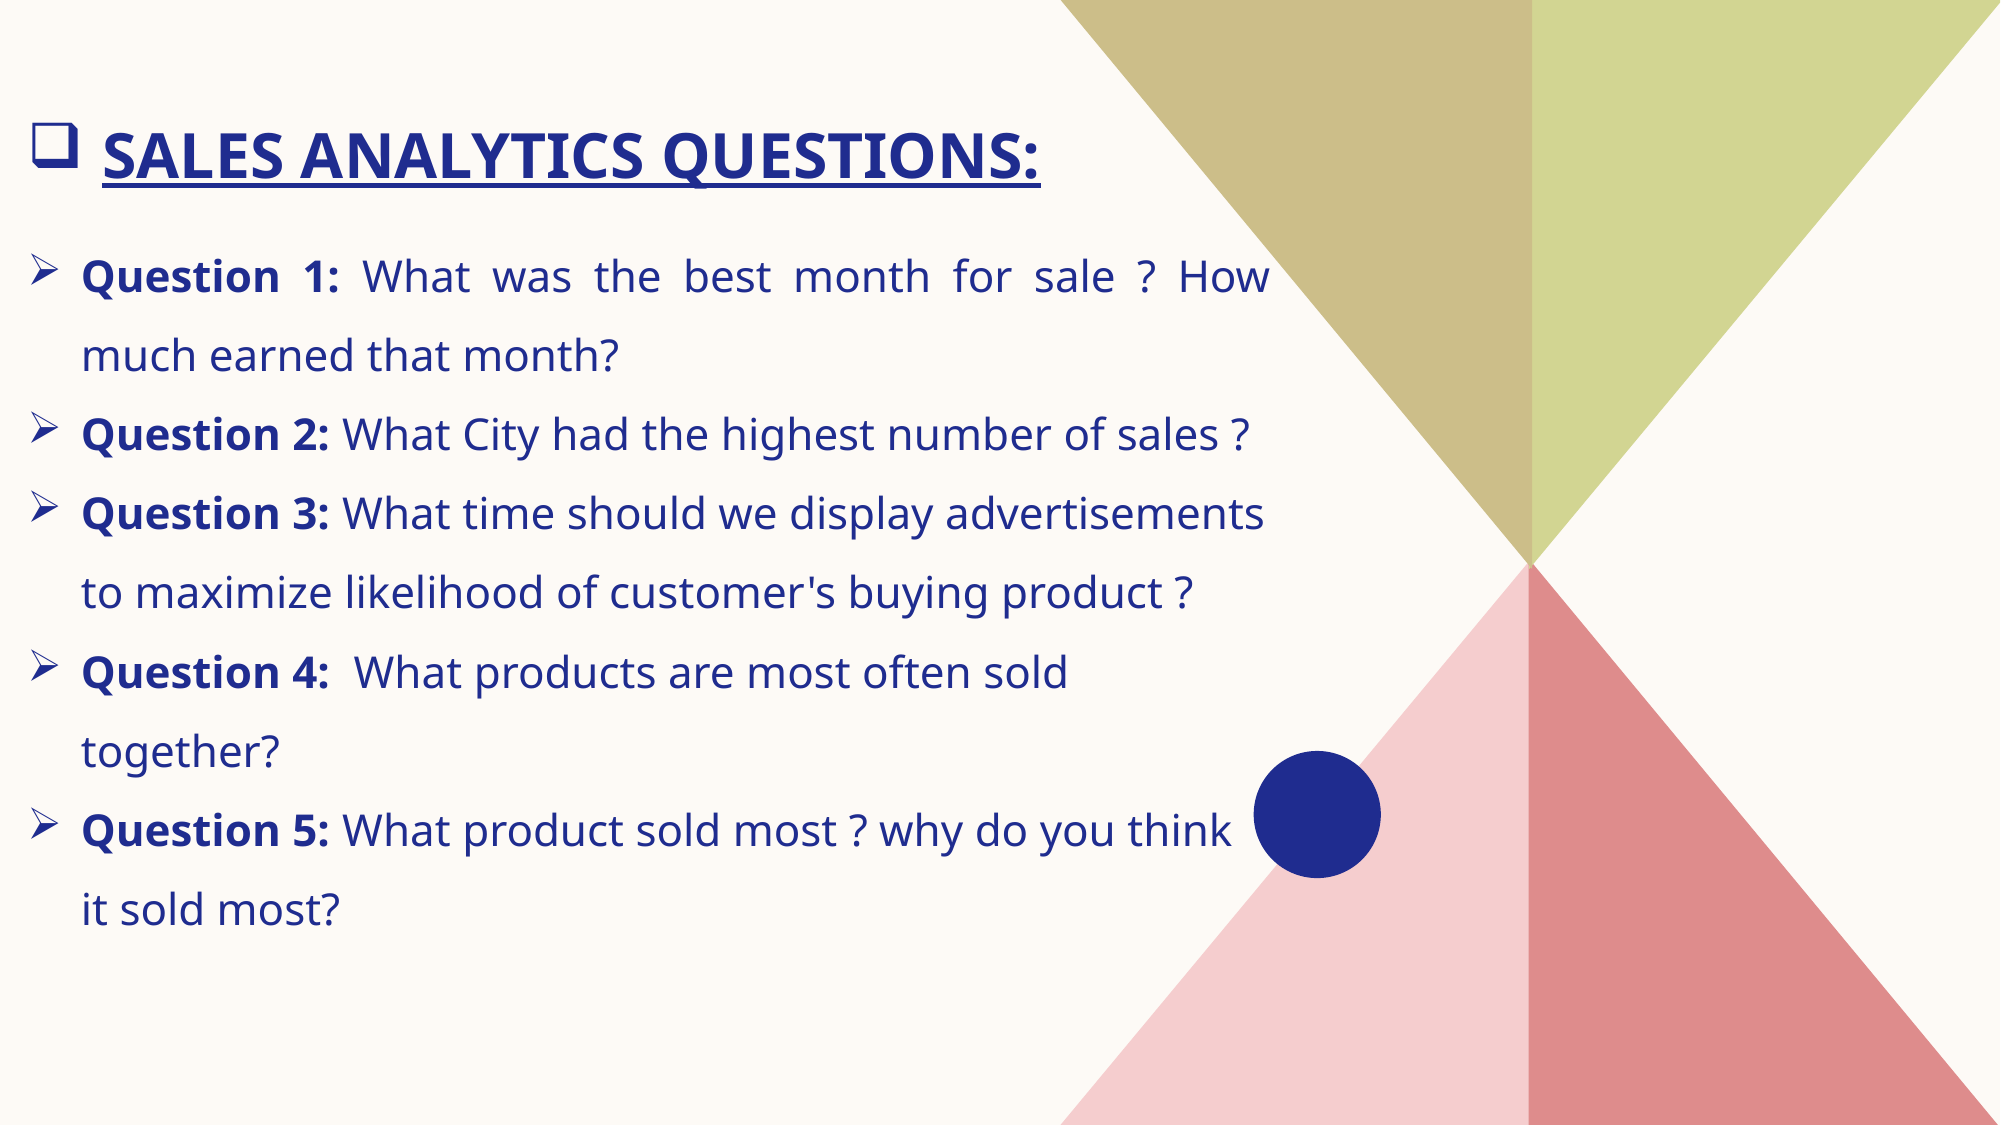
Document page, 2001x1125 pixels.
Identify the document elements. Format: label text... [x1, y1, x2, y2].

list Question 1: What was the best month for sale ? How much earned that month? Question 2: What City had the highest number of sales ? Question 3: What time should we display advertisements to maximize likelihood of customer's buying product ? Question 4: What products are most often sold together? Question 5: What product sold most ? why do you think it sold most? [12, 221, 1287, 1013]
title Sales Analytics Questions: [12, 95, 1287, 192]
